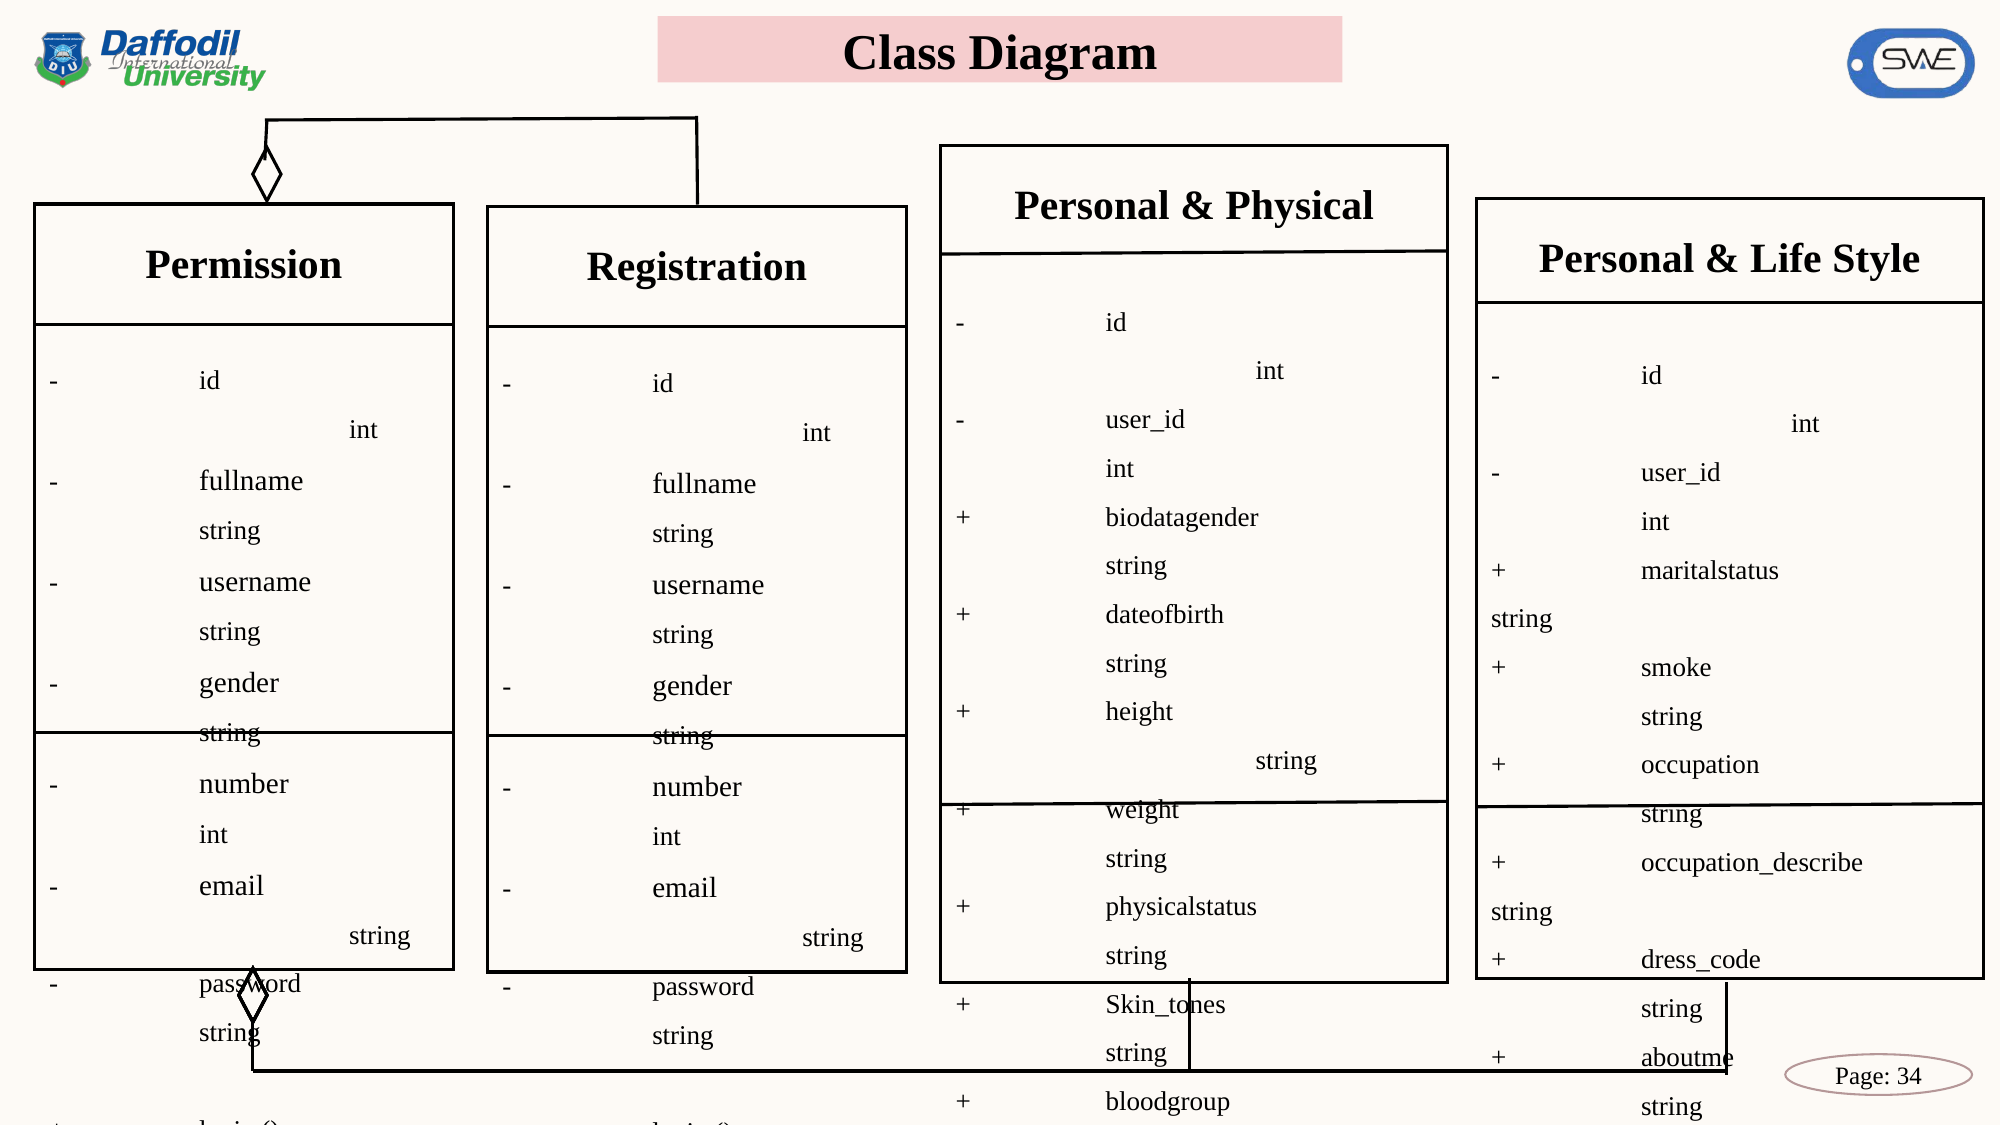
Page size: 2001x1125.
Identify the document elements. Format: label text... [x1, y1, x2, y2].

picture [34, 29, 267, 91]
picture [1839, 5, 1978, 114]
text_box Page: 34 [1784, 1075, 1974, 1096]
text_box Class Diagram [656, 15, 1343, 83]
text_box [34, 115, 1984, 1075]
